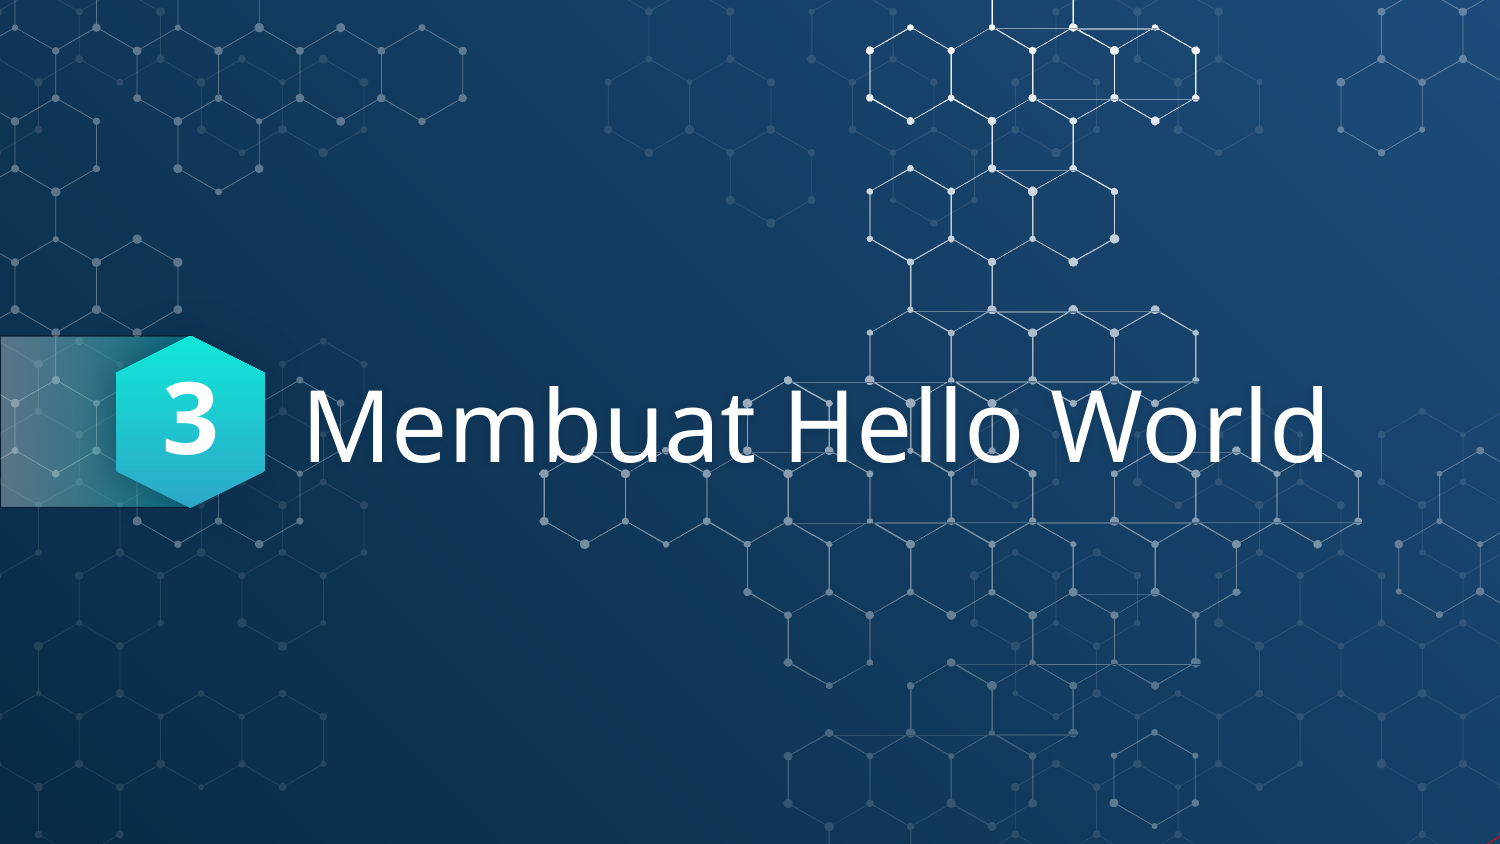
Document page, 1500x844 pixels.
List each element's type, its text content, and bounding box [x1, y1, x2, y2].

text_box 3 [116, 335, 266, 509]
title Membuat Hello World [300, 384, 1390, 485]
